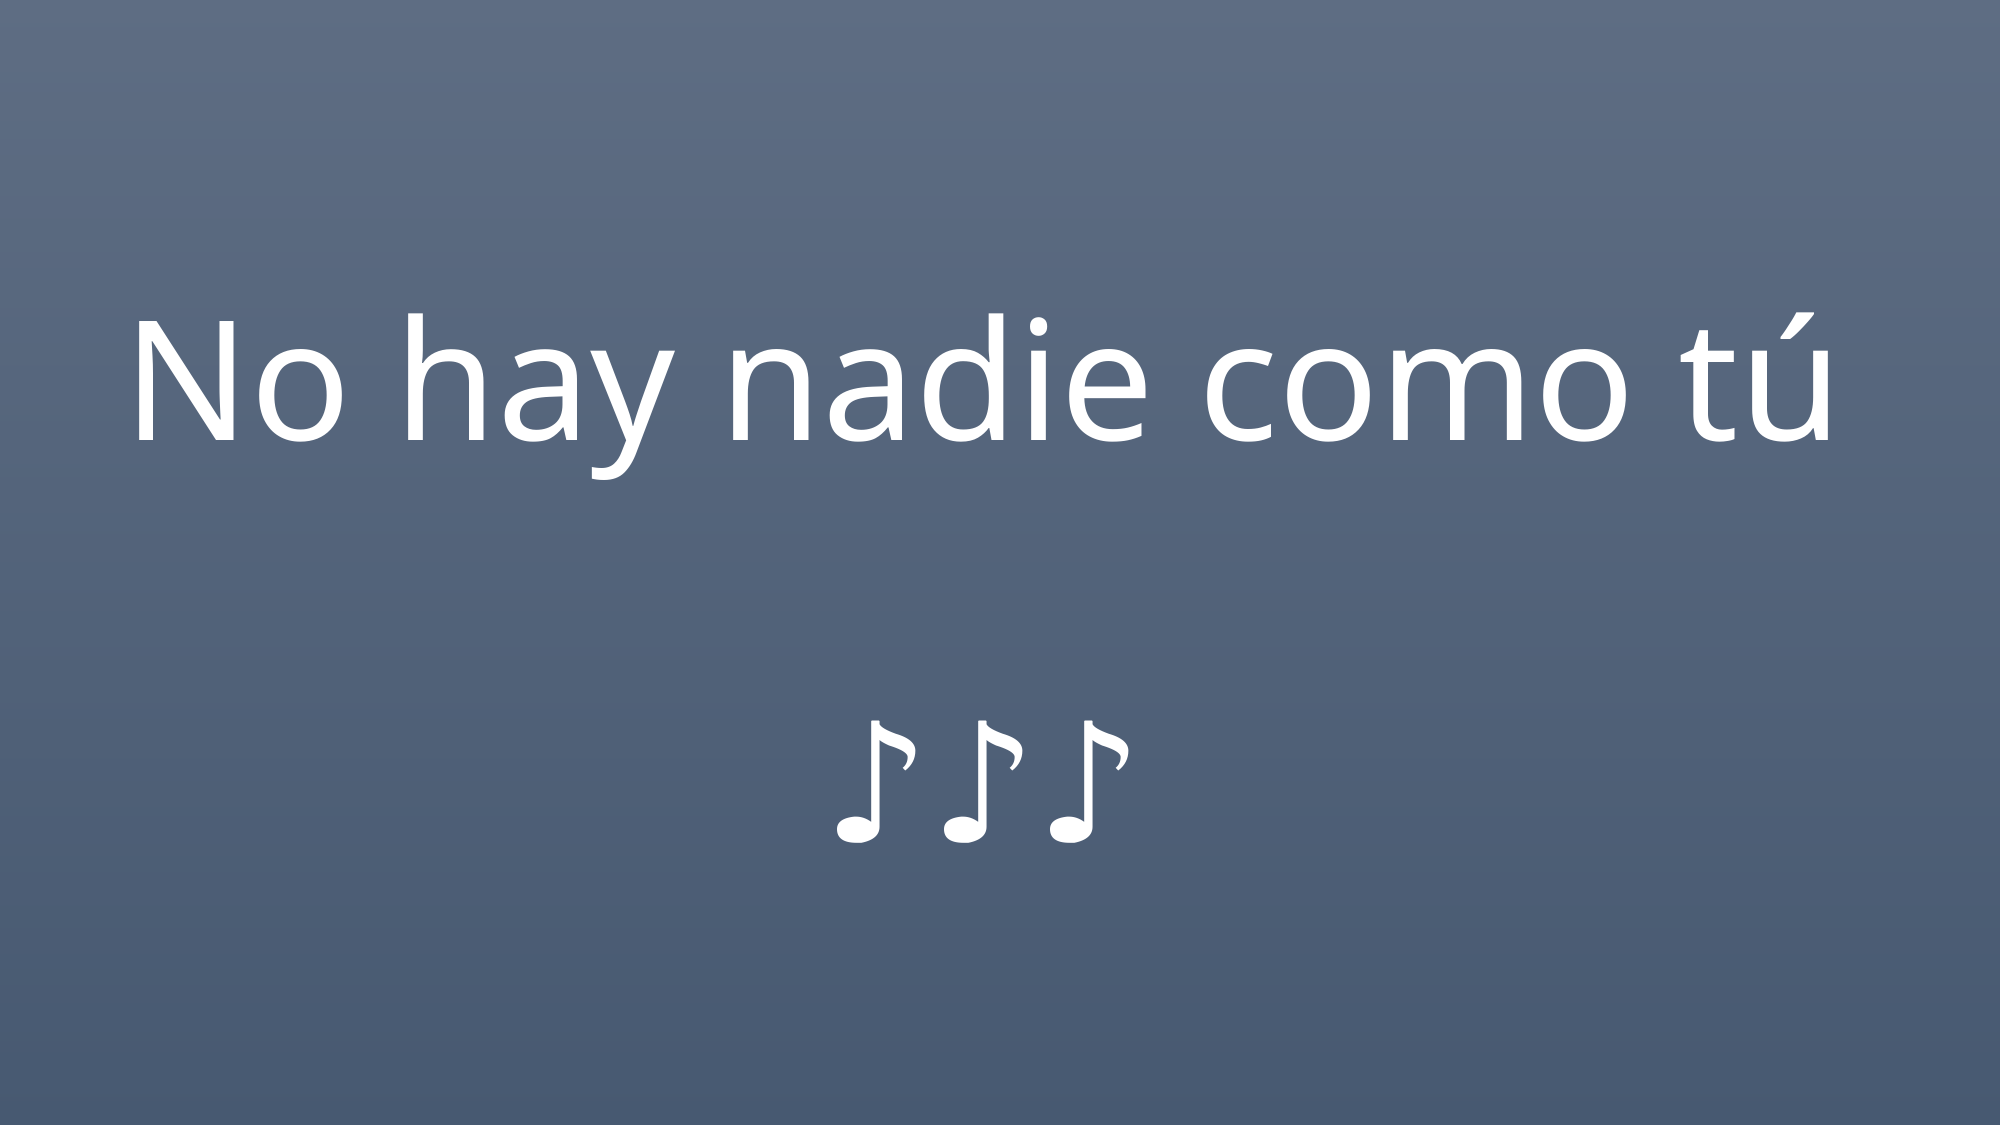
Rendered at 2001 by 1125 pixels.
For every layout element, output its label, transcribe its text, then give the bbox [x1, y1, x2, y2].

list No hay nadie como tú ♪♪♪ [31, 87, 1936, 1087]
